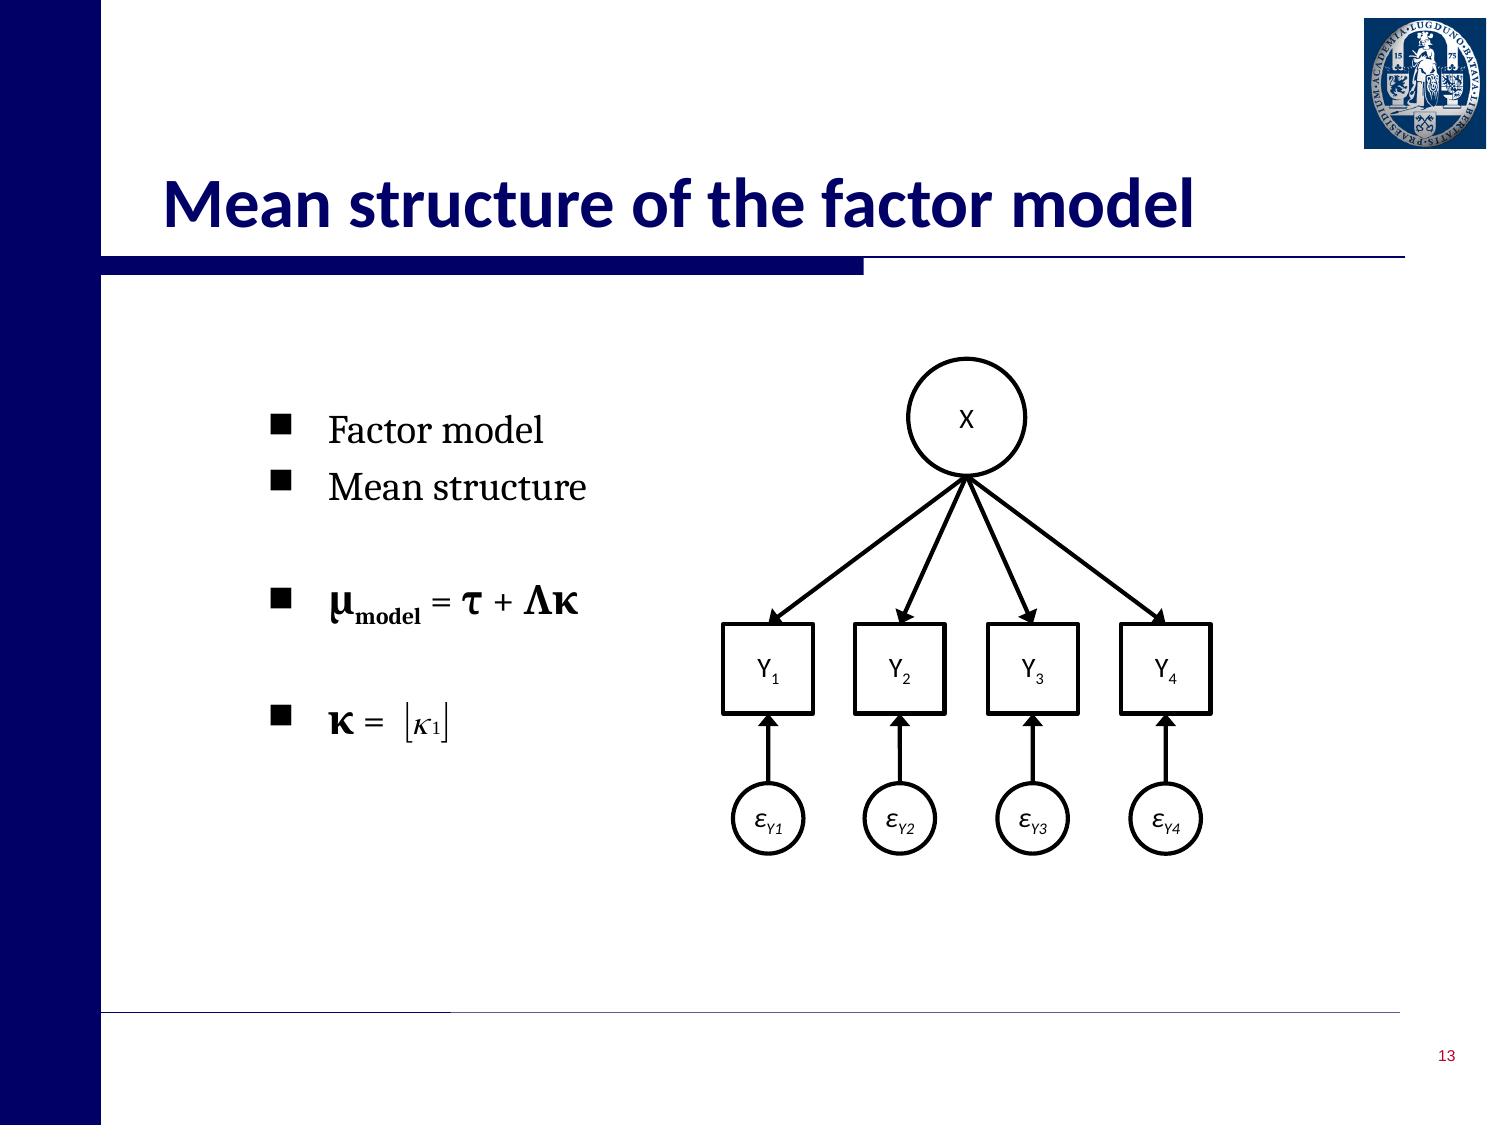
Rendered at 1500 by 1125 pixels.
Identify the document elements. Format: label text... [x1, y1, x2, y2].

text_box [899, 475, 963, 625]
title Mean structure of the factor model [147, 50, 1301, 250]
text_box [400, 702, 452, 748]
text_box εY4 [1128, 784, 1204, 856]
text_box X [907, 356, 1026, 403]
picture [1364, 18, 1487, 149]
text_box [966, 475, 1166, 625]
text_box εY3 [995, 816, 1070, 856]
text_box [767, 475, 898, 625]
slide_number 13 [1158, 1011, 1471, 1099]
text_box Factor model Mean structure μmodel = τ + Λκ κ = [271, 403, 1181, 816]
text_box εY2 [862, 816, 938, 856]
text_box εY1 [730, 816, 806, 856]
text_box Y4 [1181, 622, 1213, 716]
